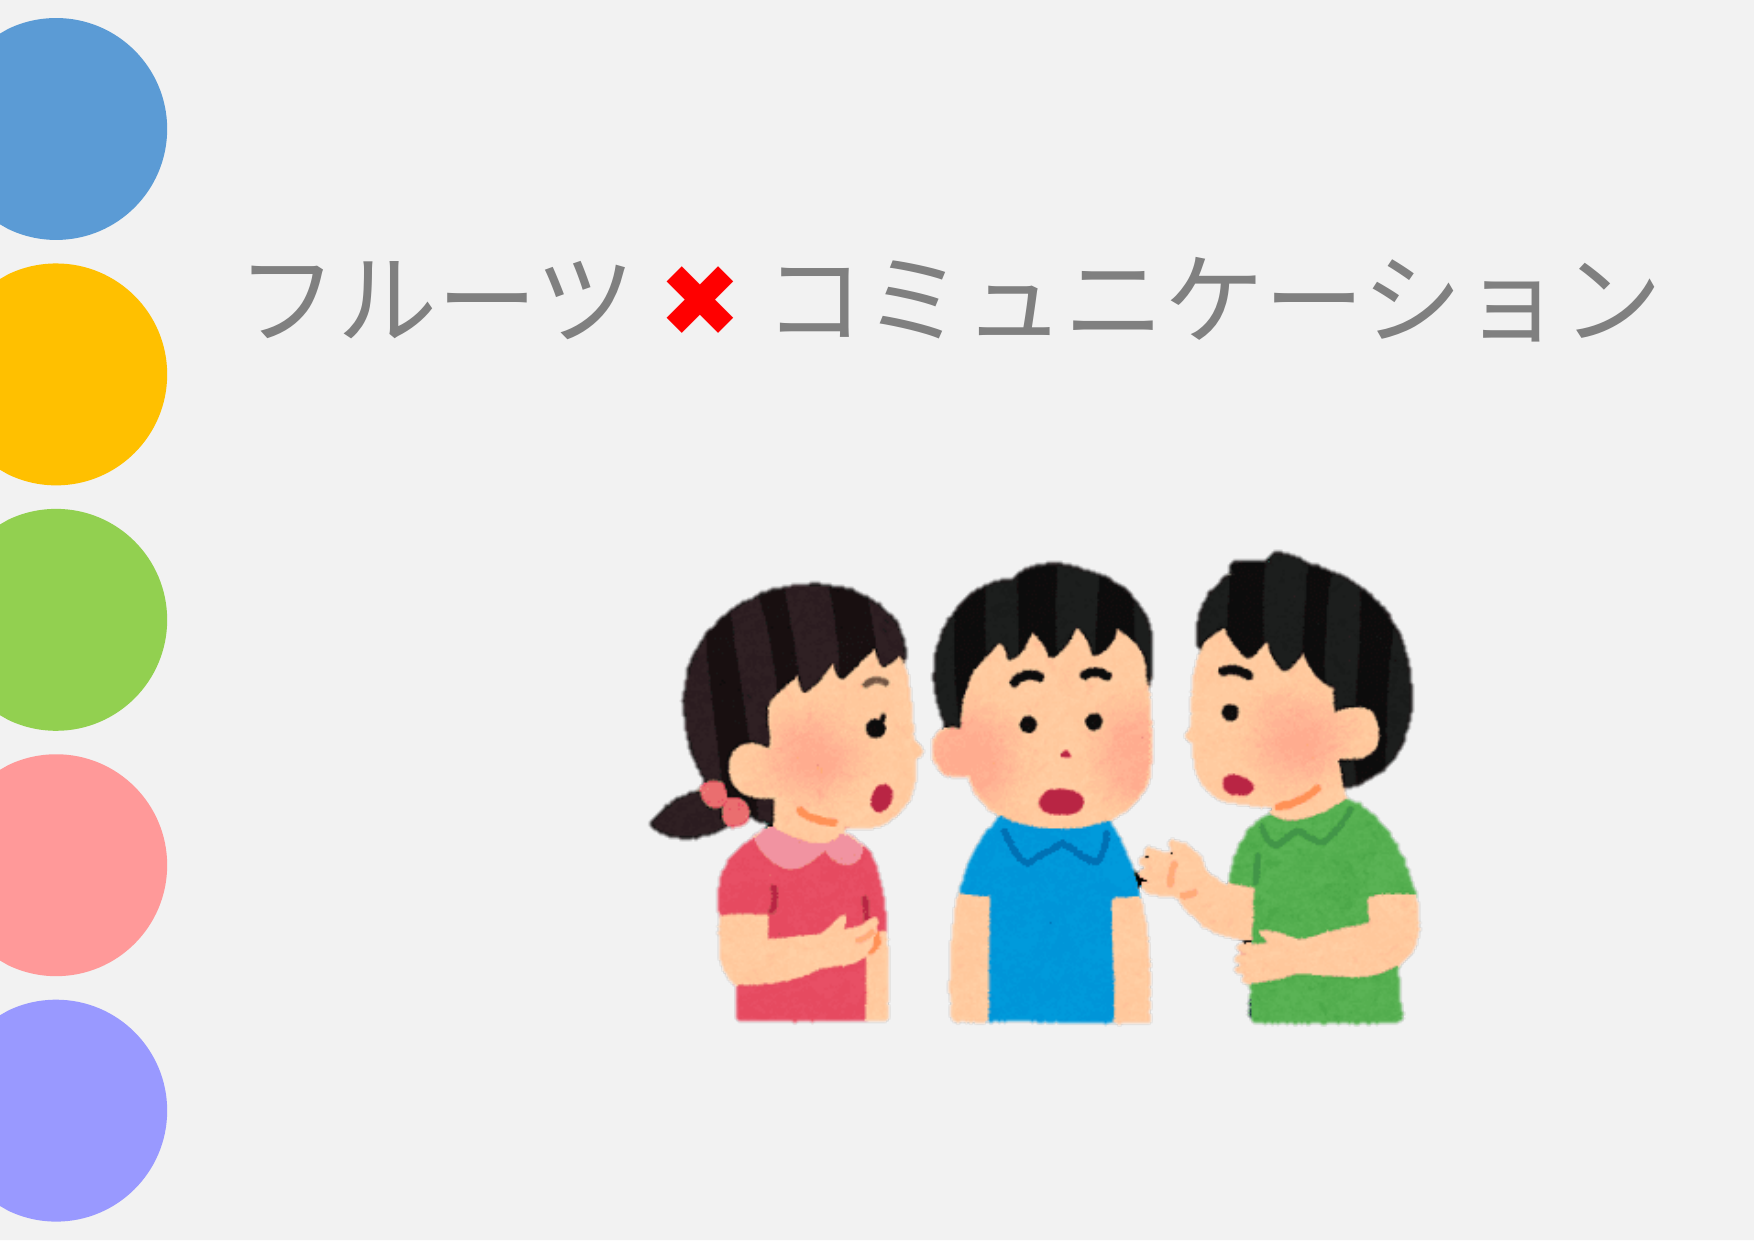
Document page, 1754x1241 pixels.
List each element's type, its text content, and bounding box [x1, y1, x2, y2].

title フルーツ ✖ コミュニケーション [199, 202, 1701, 407]
picture [634, 440, 1459, 1137]
